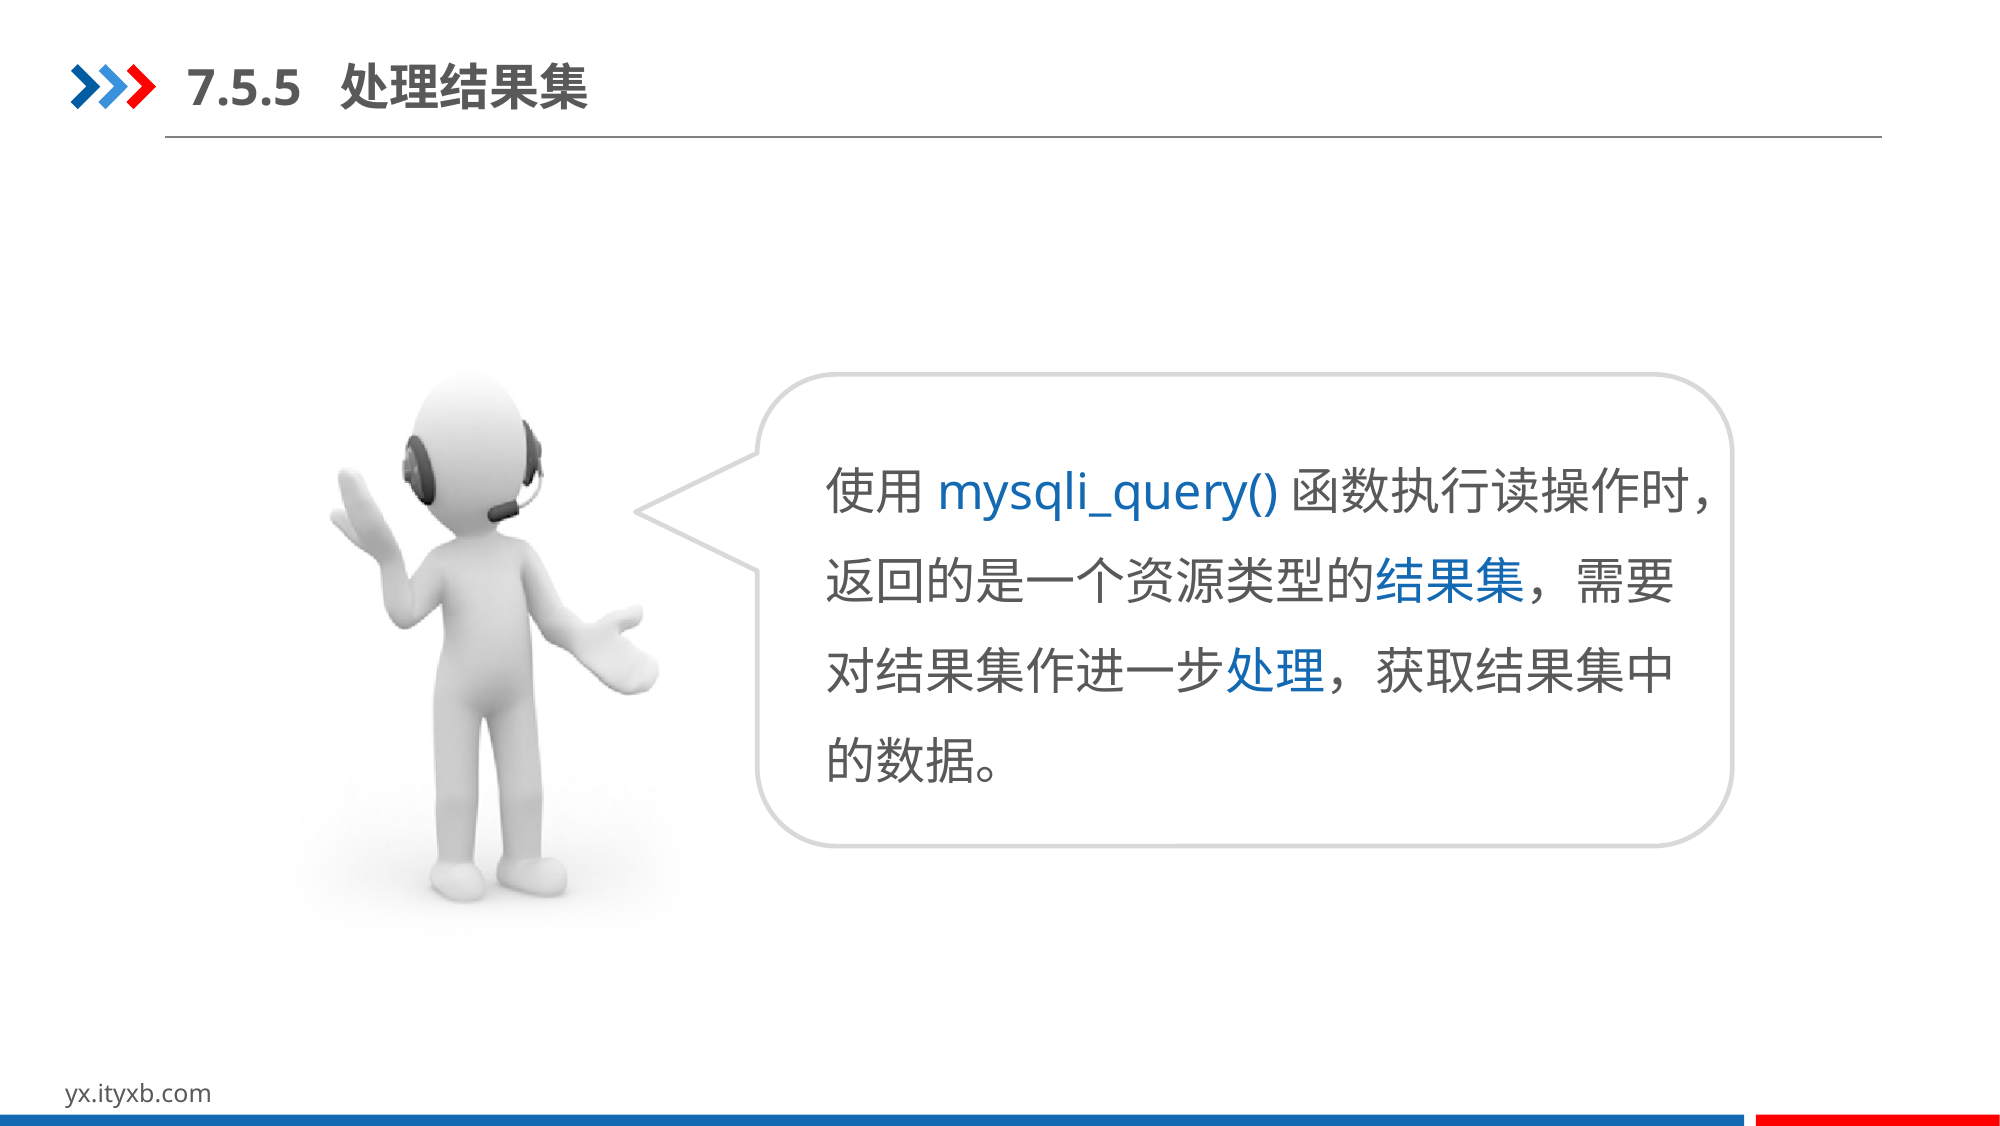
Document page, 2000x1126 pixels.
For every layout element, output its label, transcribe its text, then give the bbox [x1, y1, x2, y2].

picture [184, 145, 784, 1119]
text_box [756, 374, 1733, 847]
text_box 7.5.5 处理结果集 [187, 43, 827, 127]
